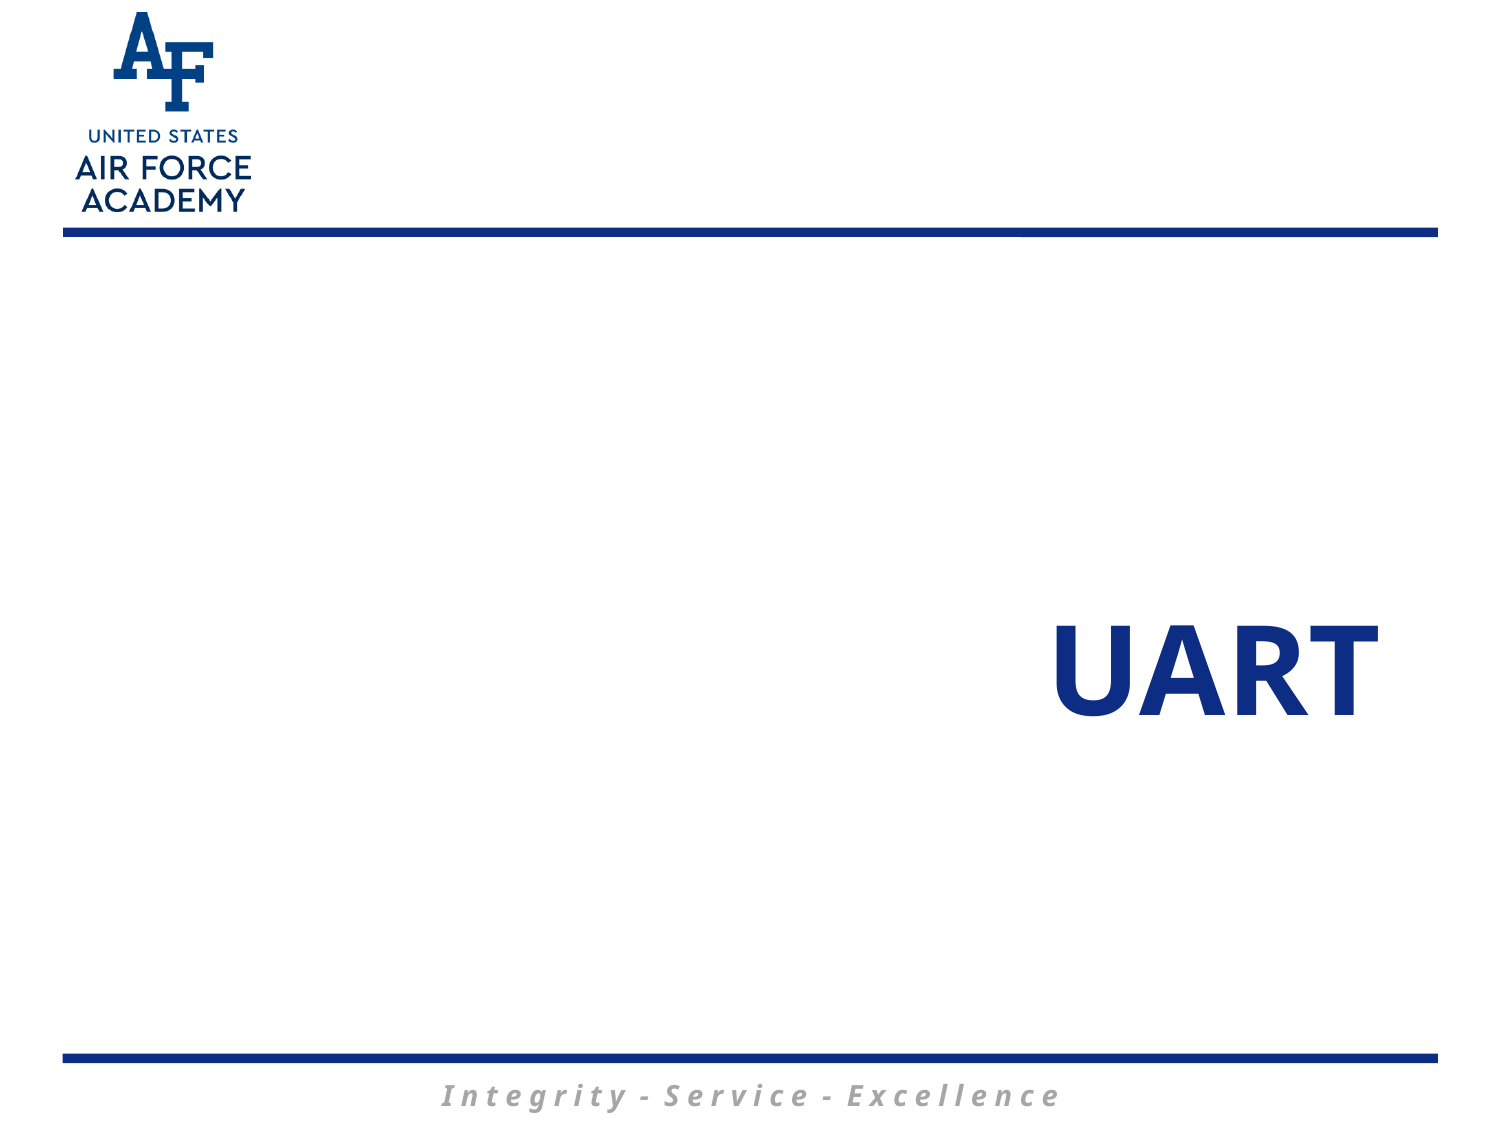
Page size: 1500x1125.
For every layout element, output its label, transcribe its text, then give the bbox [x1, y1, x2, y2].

title UART [102, 280, 1397, 749]
picture [75, 12, 251, 212]
